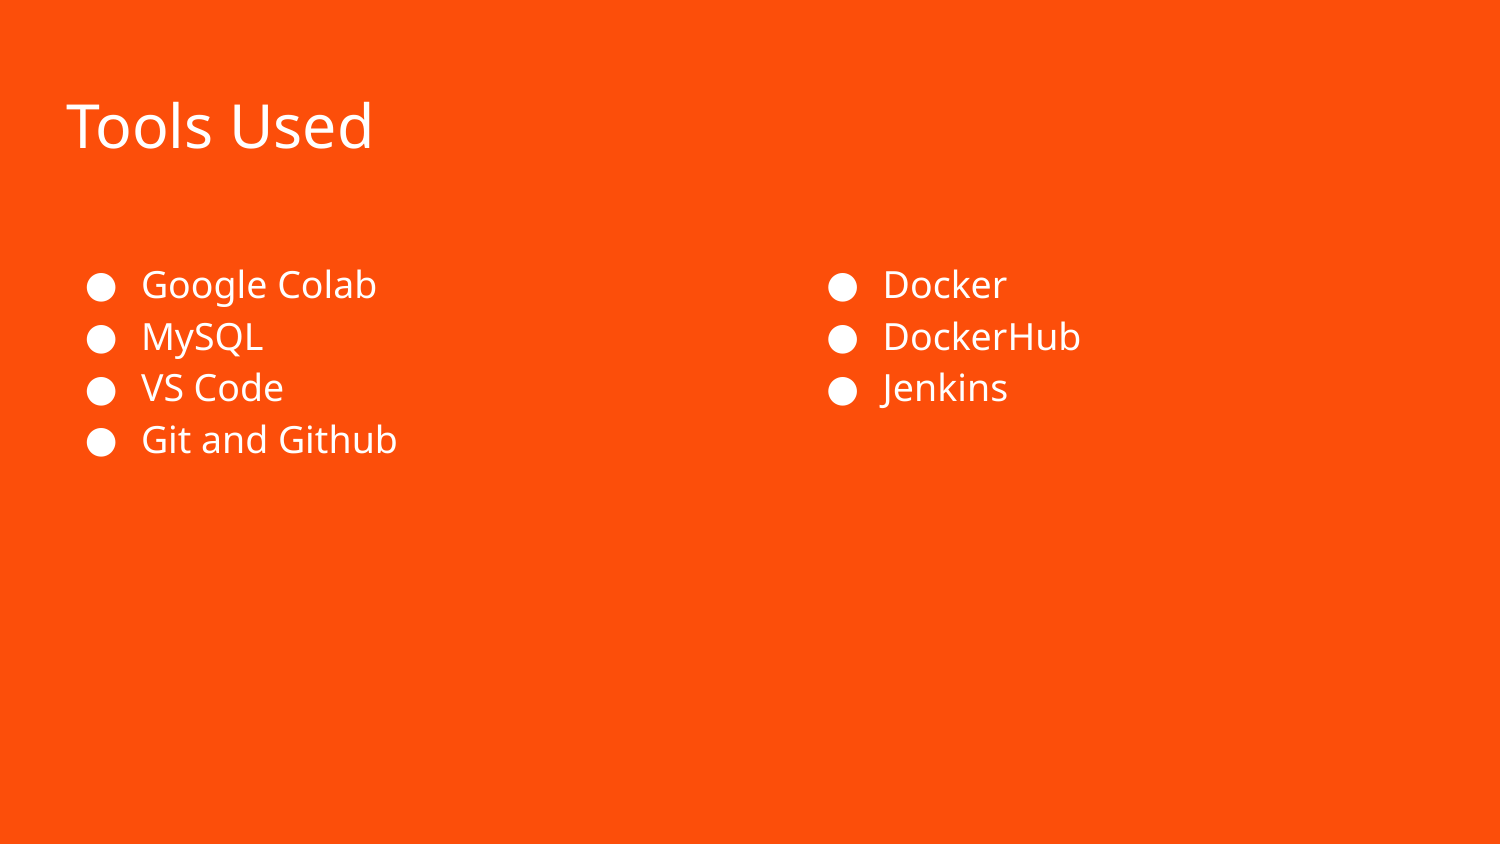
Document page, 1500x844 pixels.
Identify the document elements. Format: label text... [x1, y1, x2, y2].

list Google Colab MySQL VS Code Git and Github [51, 239, 708, 800]
list Docker DockerHub Jenkins [792, 239, 1449, 800]
title Tools Used [51, 72, 1449, 167]
